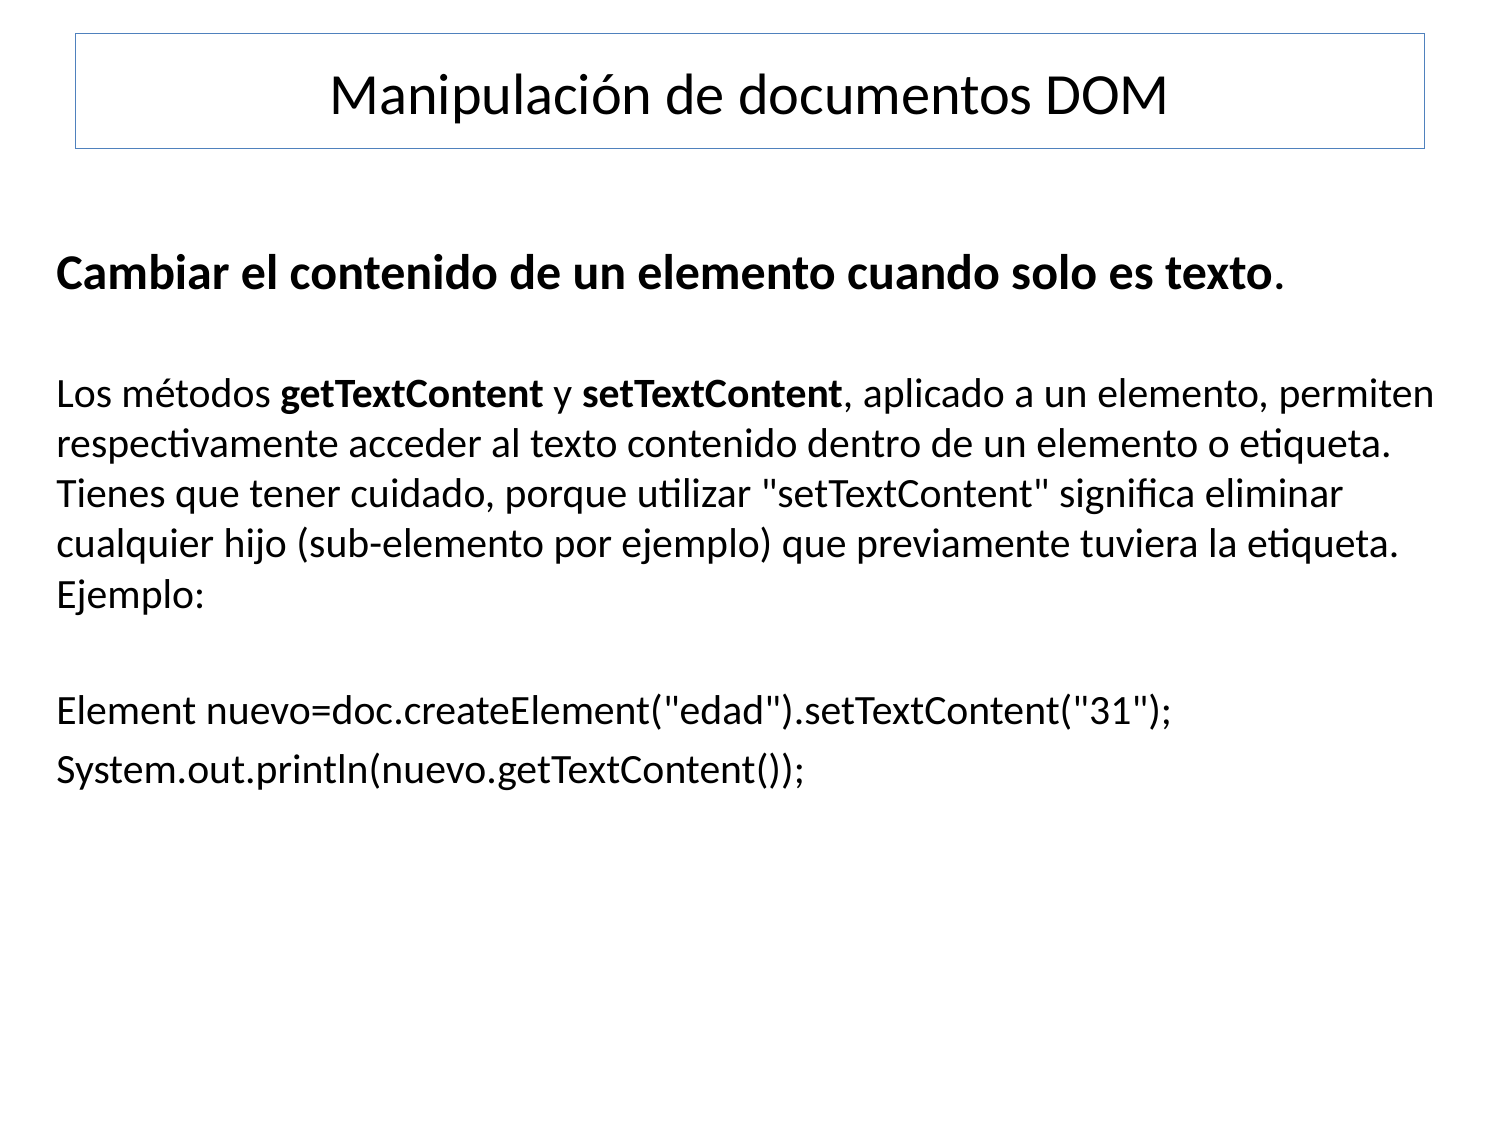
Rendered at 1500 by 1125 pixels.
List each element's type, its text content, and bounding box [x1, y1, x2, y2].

title Manipulación de documentos DOM [75, 33, 1425, 149]
list Cambiar el contenido de un elemento cuando solo es texto. Los métodos getTextContent y setTextContent, aplicado a un elemento, permiten respectivamente acceder al texto contenido dentro de un elemento o etiqueta. Tienes que tener cuidado, porque utilizar "setTextContent" significa eliminar cualquier hijo (sub-elemento por ejemplo) que previamente tuviera la etiqueta. Ejemplo: Element nuevo=doc.createElement("edad").setTextContent("31"); System.out.println(nuevo.getTextContent()); [41, 231, 1471, 1005]
